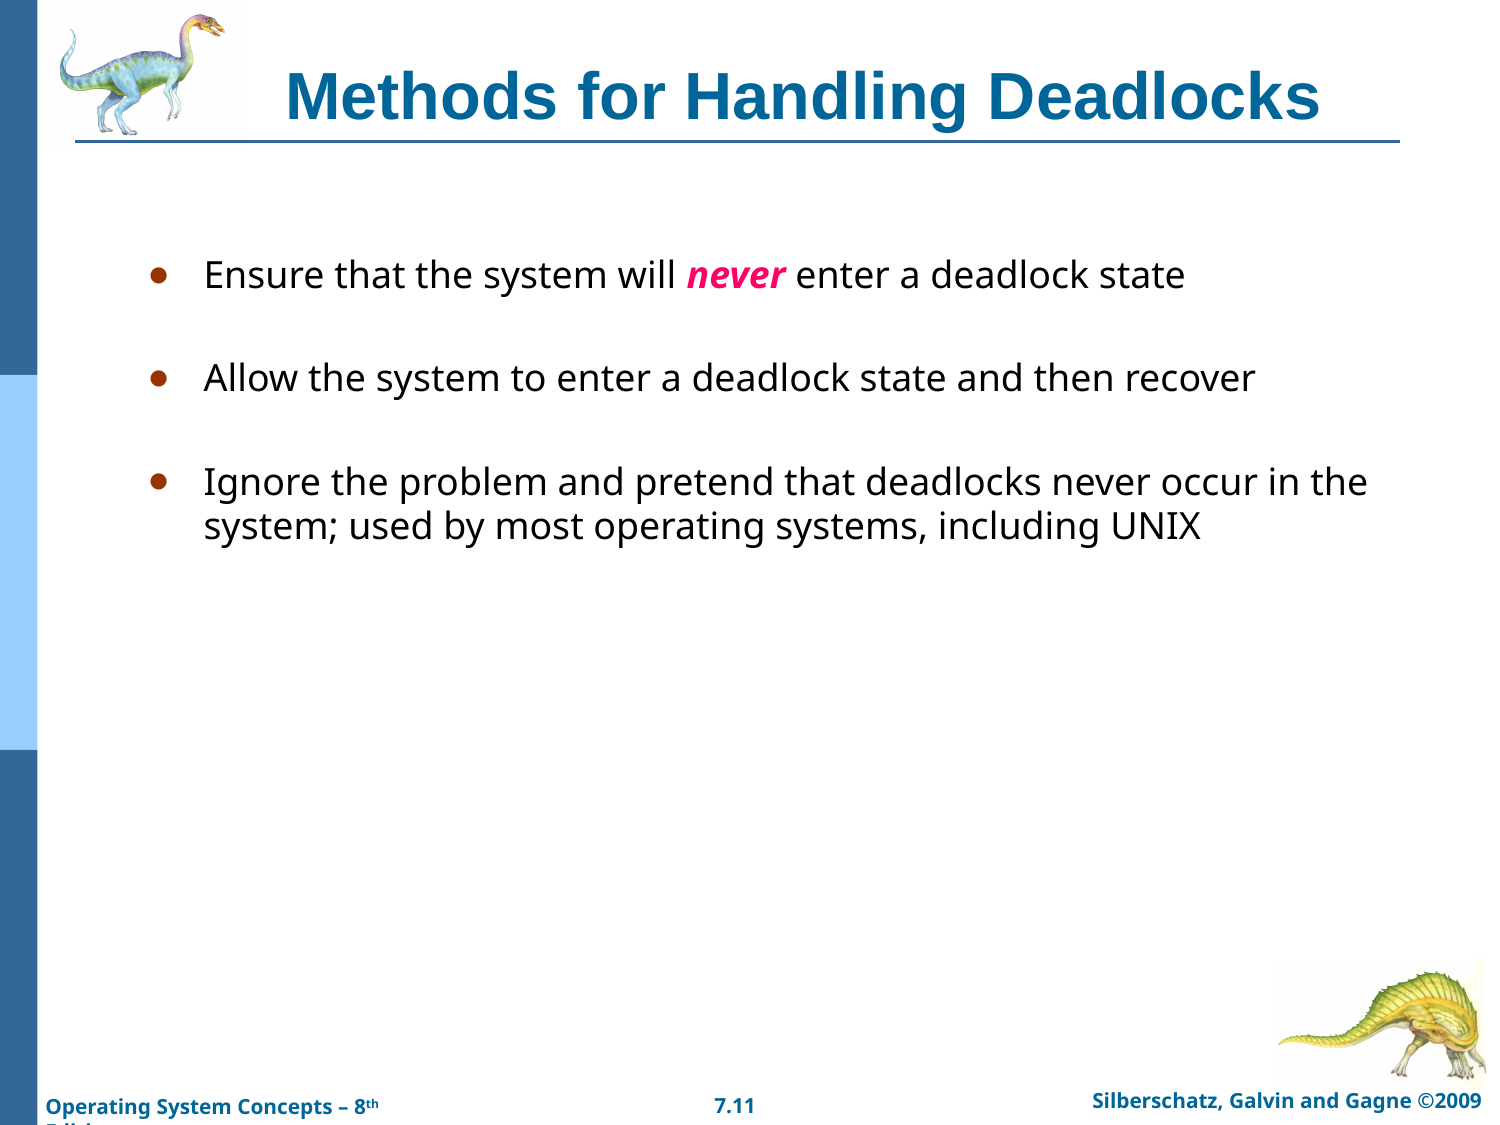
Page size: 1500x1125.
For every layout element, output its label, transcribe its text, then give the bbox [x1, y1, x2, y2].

list Ensure that the system will never enter a deadlock state Allow the system to enter a deadlock state and then recover Ignore the problem and pretend that deadlocks never occur in the system; used by most operating systems, including UNIX [132, 243, 1399, 785]
title Methods for Handling Deadlocks [182, 45, 1425, 141]
picture [46, 0, 243, 149]
picture [1275, 959, 1486, 1090]
